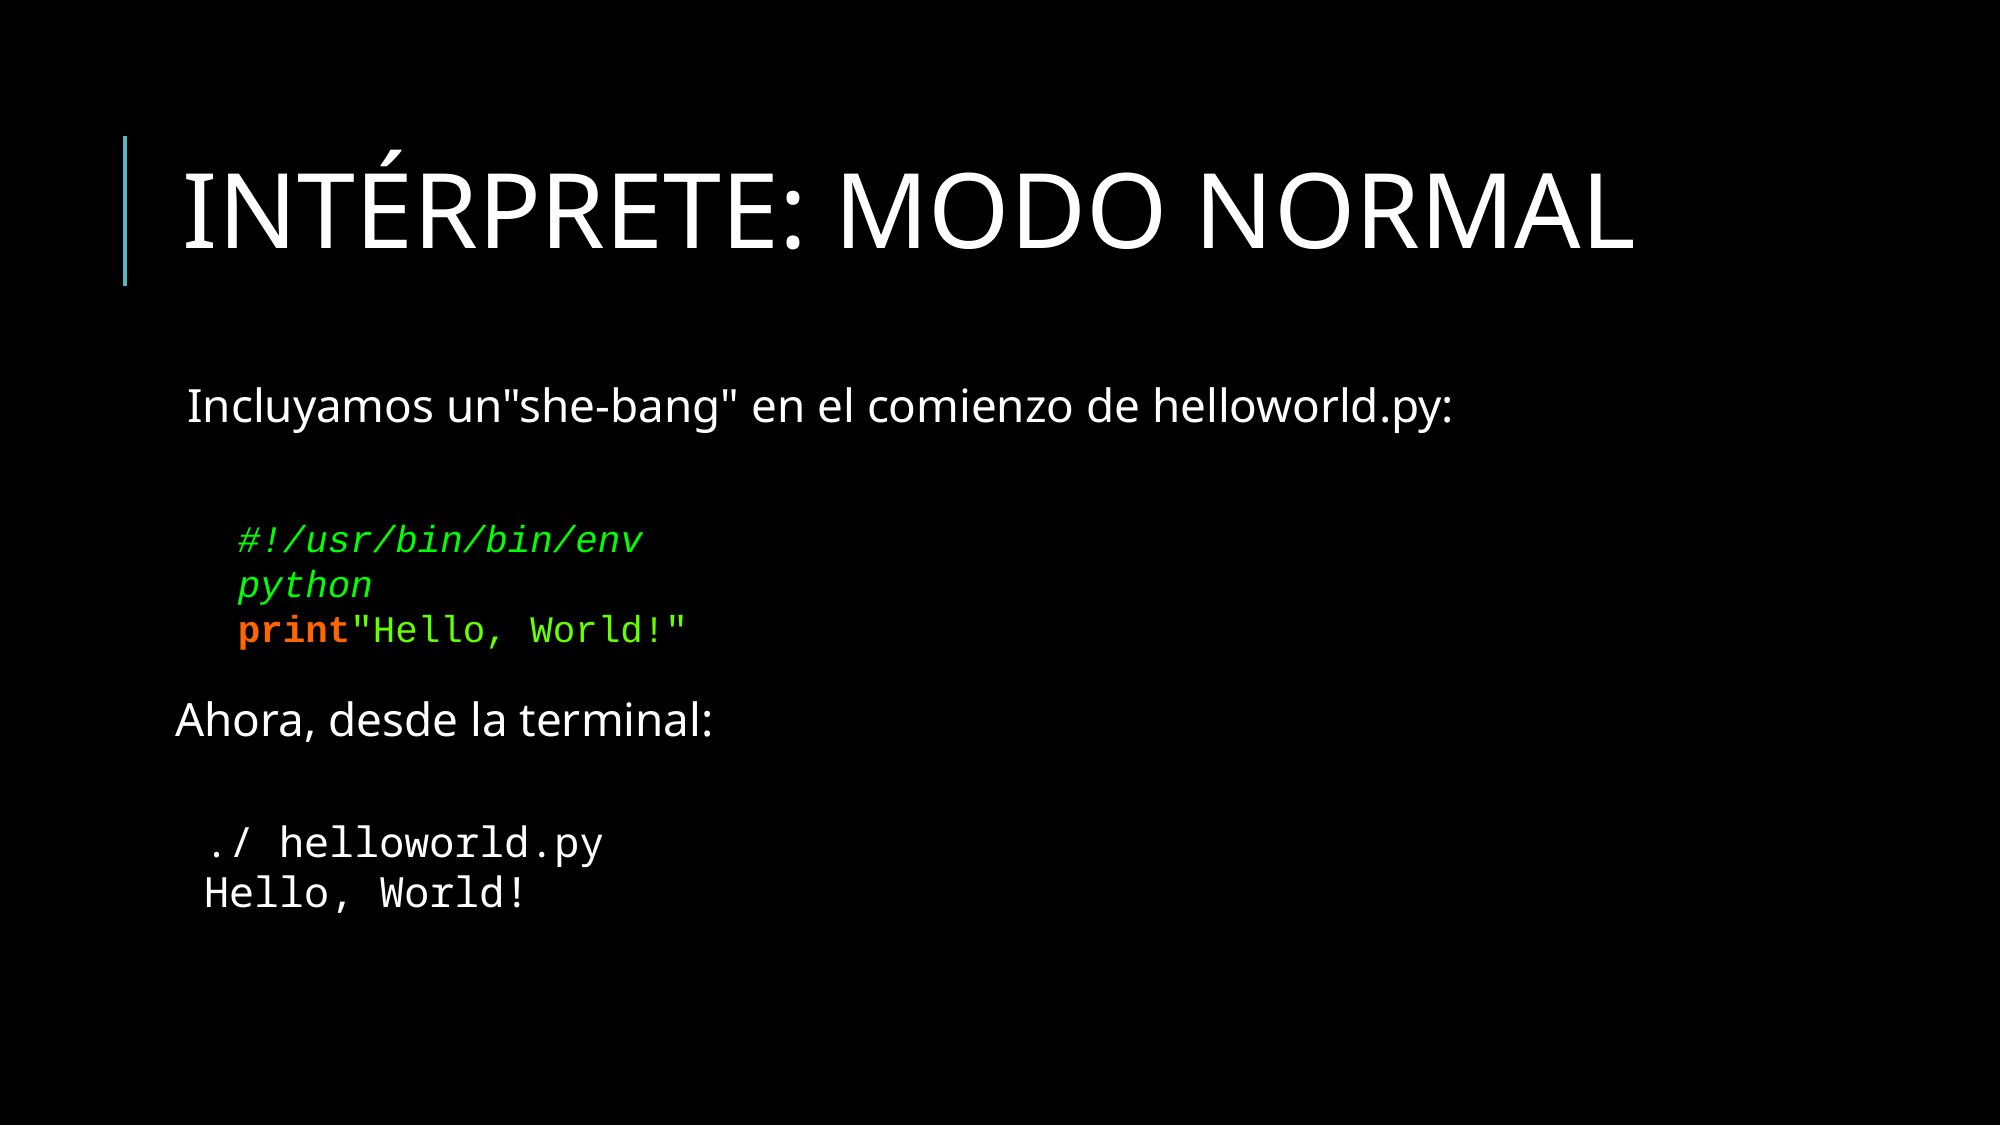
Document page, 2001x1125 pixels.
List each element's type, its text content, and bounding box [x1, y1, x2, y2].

text_box #!/usr/bin/bin/env python print"Hello, World!" [222, 507, 751, 658]
text_box ./ helloworld.py Hello, World! [189, 808, 1062, 924]
list Incluyamos un"she-bang" en el comienzo de helloworld.py: Ahora, desde la terminal: [168, 375, 1763, 1035]
title INTÉRPRETE: MODO NORMAL [168, 96, 1763, 342]
